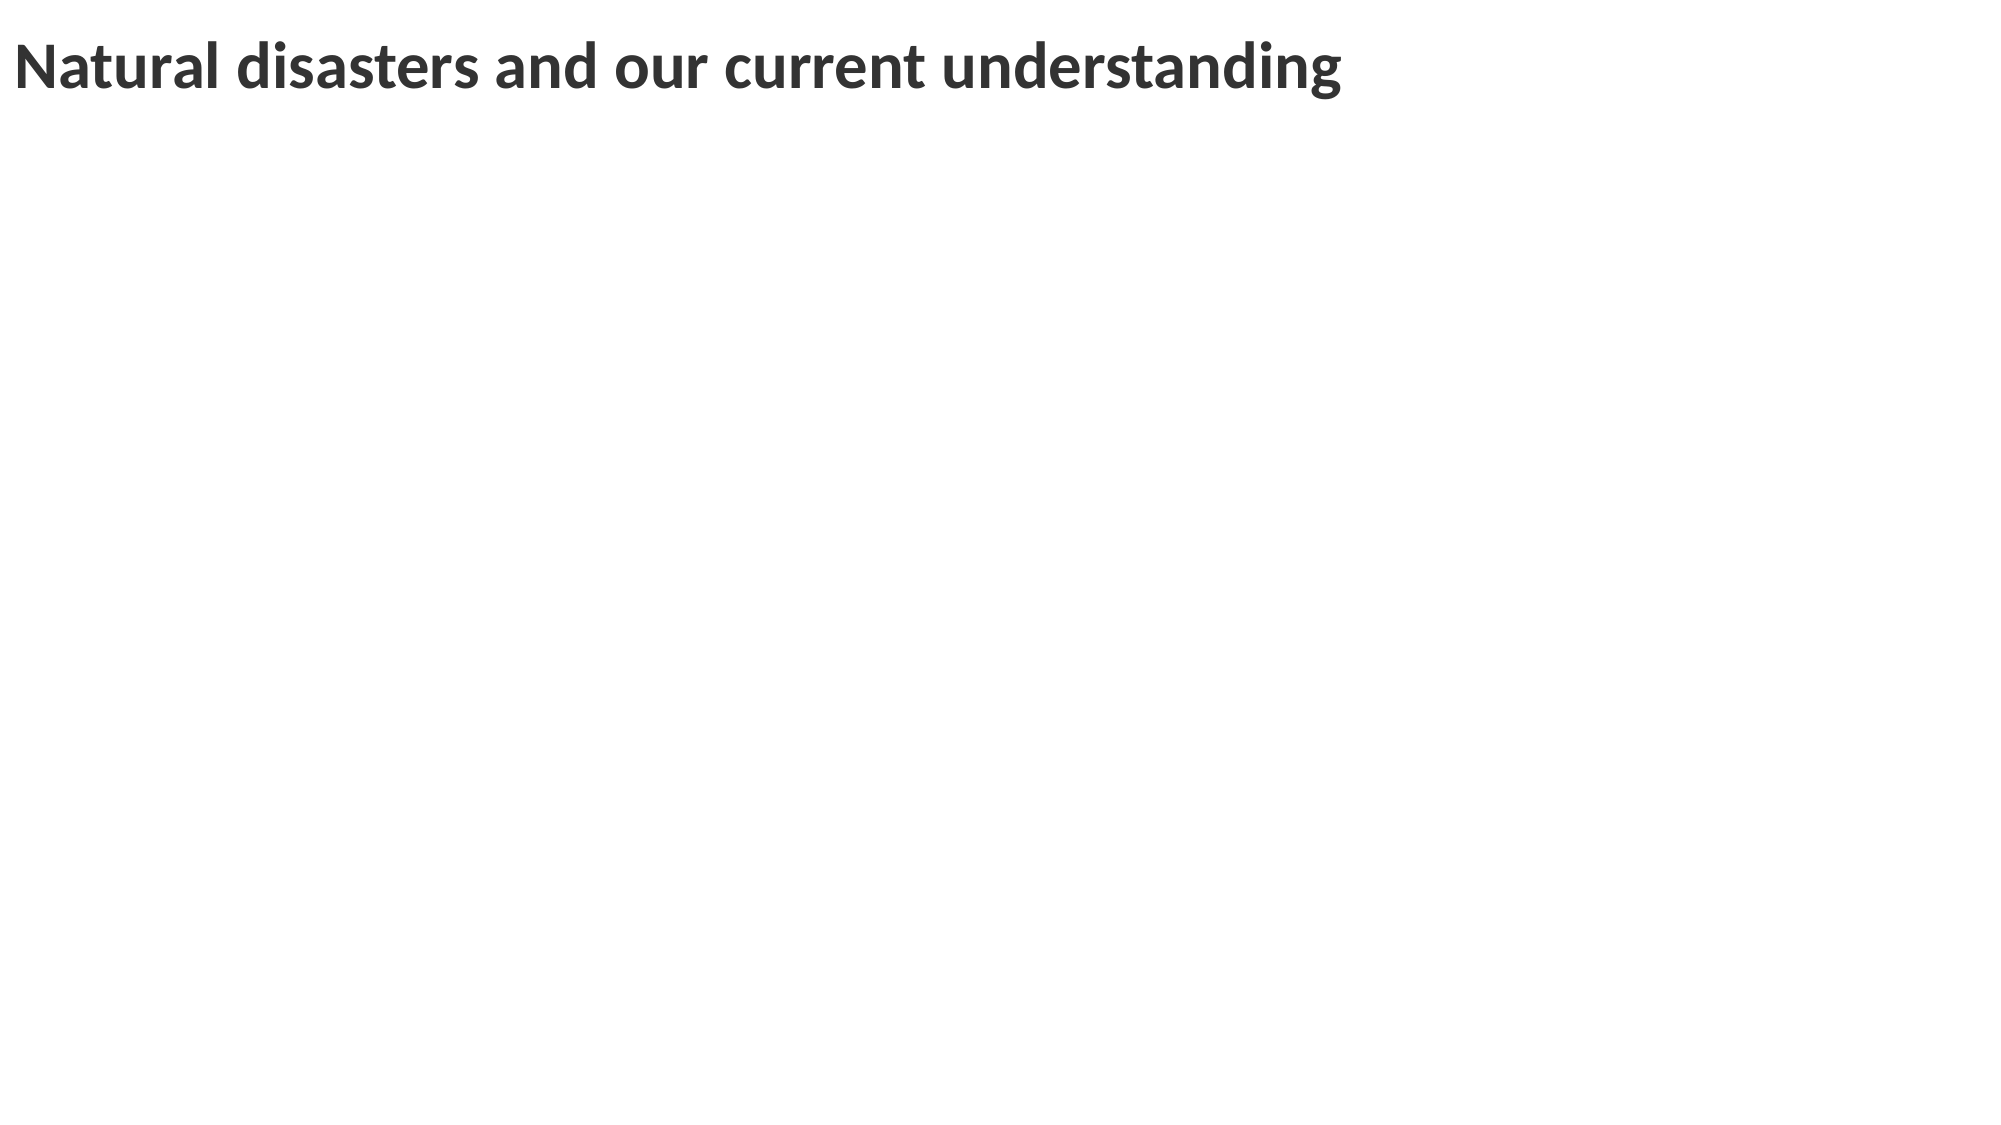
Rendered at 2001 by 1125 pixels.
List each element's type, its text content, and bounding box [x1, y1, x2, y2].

text_box Natural disasters and our current understanding [0, 14, 1602, 110]
